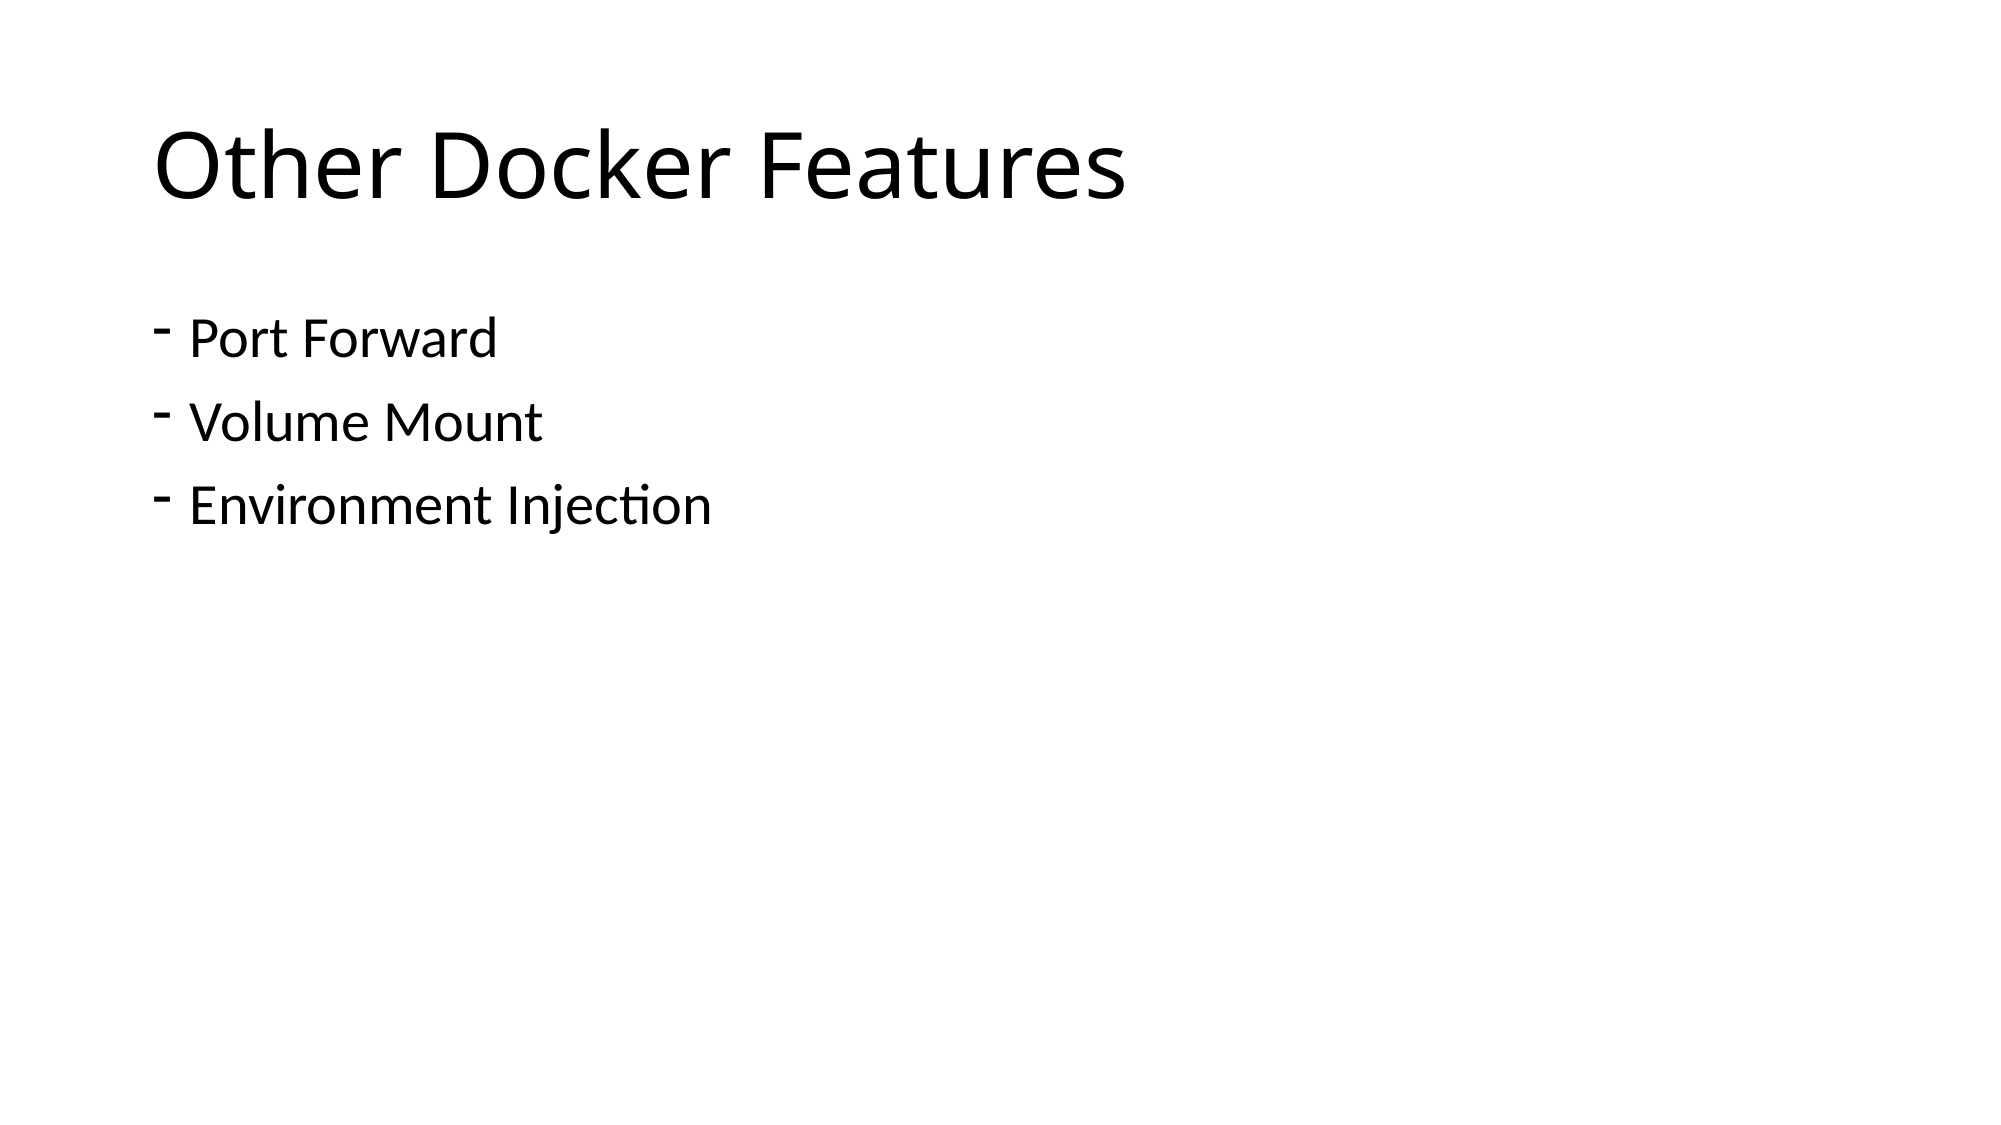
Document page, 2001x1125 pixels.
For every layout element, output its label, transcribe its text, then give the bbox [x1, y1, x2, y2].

list Port Forward Volume Mount Environment Injection [137, 299, 1863, 1014]
title Other Docker Features [137, 59, 1863, 278]
